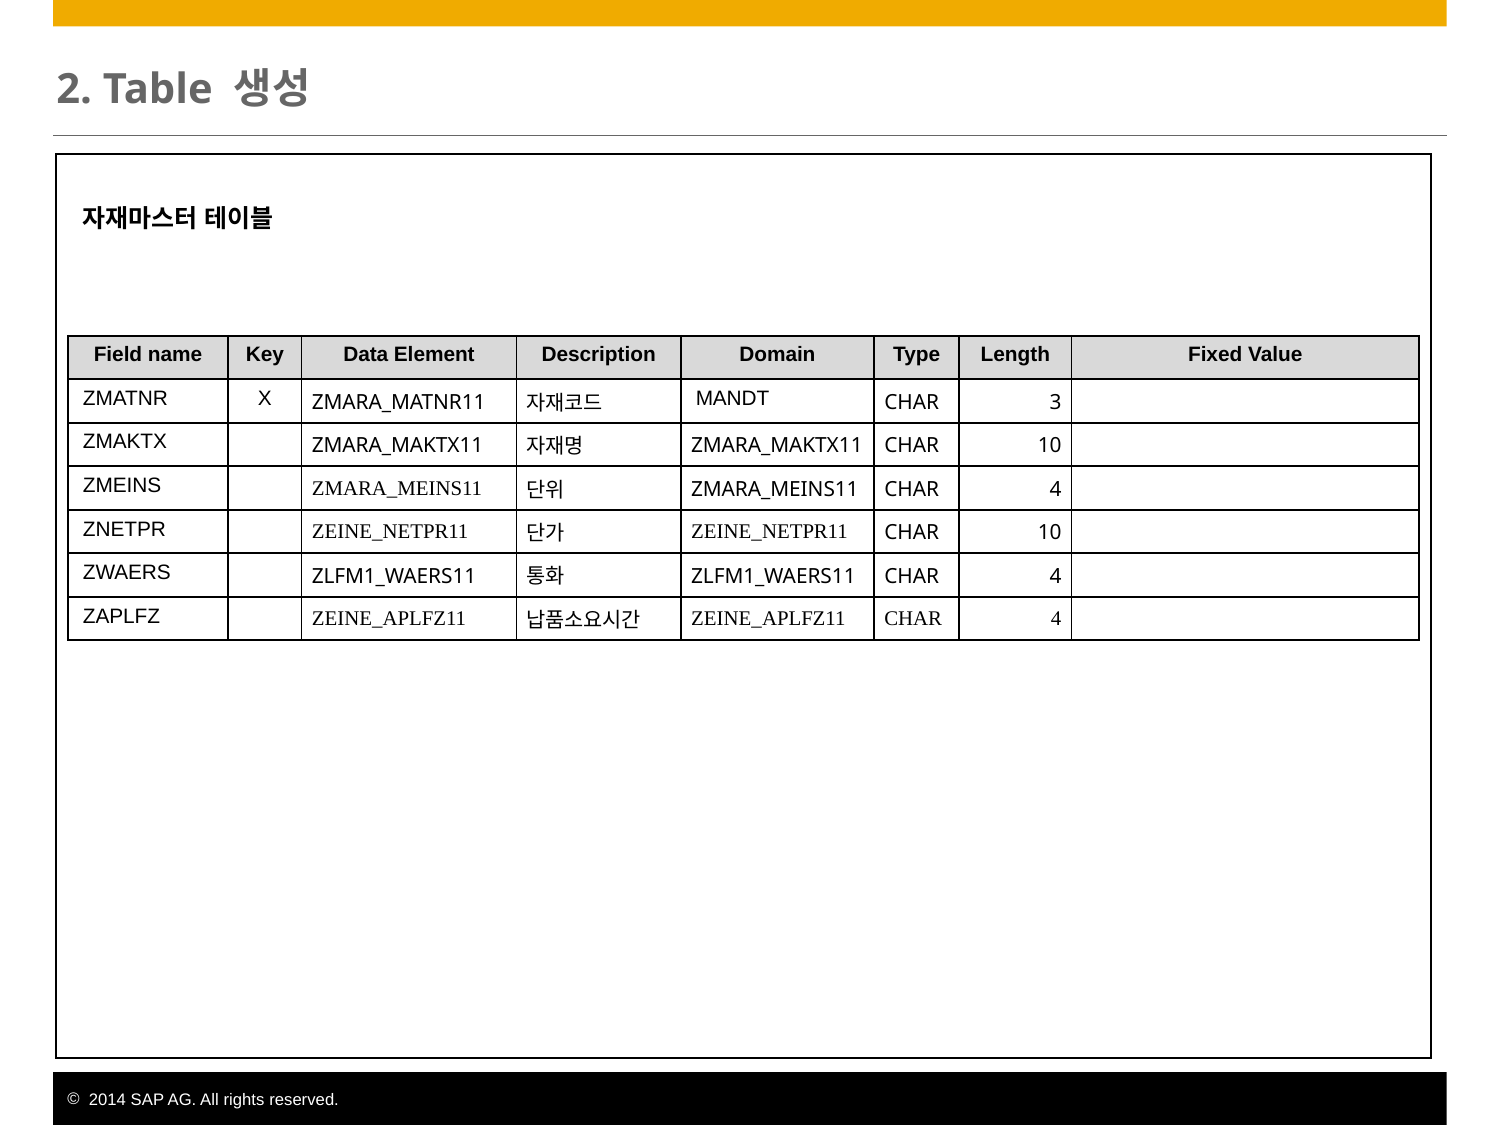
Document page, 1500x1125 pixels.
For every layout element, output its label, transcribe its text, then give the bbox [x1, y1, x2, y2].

table_cell 통화 [517, 554, 680, 596]
table_cell ZLFM1_WAERS11 [682, 554, 873, 596]
table_cell ZAPLFZ [69, 598, 227, 639]
table_cell ZMARA_MEINS11 [682, 467, 873, 509]
table_cell [1072, 380, 1418, 422]
table_cell 4 [960, 598, 1071, 639]
table_cell X [229, 380, 301, 422]
table_cell ZWAERS [69, 554, 227, 596]
table_cell ZLFM1_WAERS11 [302, 554, 516, 596]
table_cell [1072, 598, 1418, 639]
table_cell [229, 554, 301, 596]
table_cell ZMARA_MAKTX11 [682, 424, 873, 465]
table_cell 10 [960, 424, 1071, 465]
table_cell MANDT [682, 380, 873, 422]
table_cell ZMATNR [69, 380, 227, 422]
table_header Key [229, 337, 301, 378]
table_cell CHAR [875, 467, 958, 509]
table_cell 3 [960, 380, 1071, 422]
table_cell [1072, 554, 1418, 596]
table_cell ZEINE_NETPR11 [682, 511, 873, 552]
table_cell CHAR [875, 424, 958, 465]
table_cell CHAR [875, 554, 958, 596]
table_cell [229, 598, 301, 639]
table_cell 자재코드 [517, 380, 680, 422]
table_cell ZMEINS [69, 467, 227, 509]
table_cell CHAR [875, 598, 958, 639]
table_cell 납품소요시간 [517, 598, 680, 639]
table_cell ZMARA_MAKTX11 [302, 424, 516, 465]
table_header Type [875, 337, 958, 378]
table_cell 단위 [517, 467, 680, 509]
table_cell 10 [960, 511, 1071, 552]
text_box 자재마스터 테이블 [67, 194, 941, 240]
table_header Fixed Value [1072, 337, 1418, 378]
table_header Field name [69, 337, 227, 378]
table_cell [229, 424, 301, 465]
table_cell 단가 [517, 511, 680, 552]
table_cell ZMAKTX [69, 424, 227, 465]
table_cell ZEINE_APLFZ11 [302, 598, 516, 639]
table_cell ZNETPR [69, 511, 227, 552]
table_cell [229, 467, 301, 509]
title 2. Table 생성 [56, 50, 1407, 124]
table_header [57, 155, 1430, 1057]
table_header Description [517, 337, 680, 378]
table_cell CHAR [875, 380, 958, 422]
table_cell [1072, 424, 1418, 465]
table_cell ZMARA_MEINS11 [302, 467, 516, 509]
table_cell 4 [960, 467, 1071, 509]
table_header Domain [682, 337, 873, 378]
table_header Data Element [302, 337, 516, 378]
table_header Length [960, 337, 1071, 378]
table_cell CHAR [875, 511, 958, 552]
table_cell [229, 511, 301, 552]
table_cell 자재명 [517, 424, 680, 465]
table_cell [1072, 511, 1418, 552]
table_cell ZEINE_NETPR11 [302, 511, 516, 552]
table_cell [1072, 467, 1418, 509]
table_cell ZMARA_MATNR11 [302, 380, 516, 422]
table_cell ZEINE_APLFZ11 [682, 598, 873, 639]
table_cell 4 [960, 554, 1071, 596]
